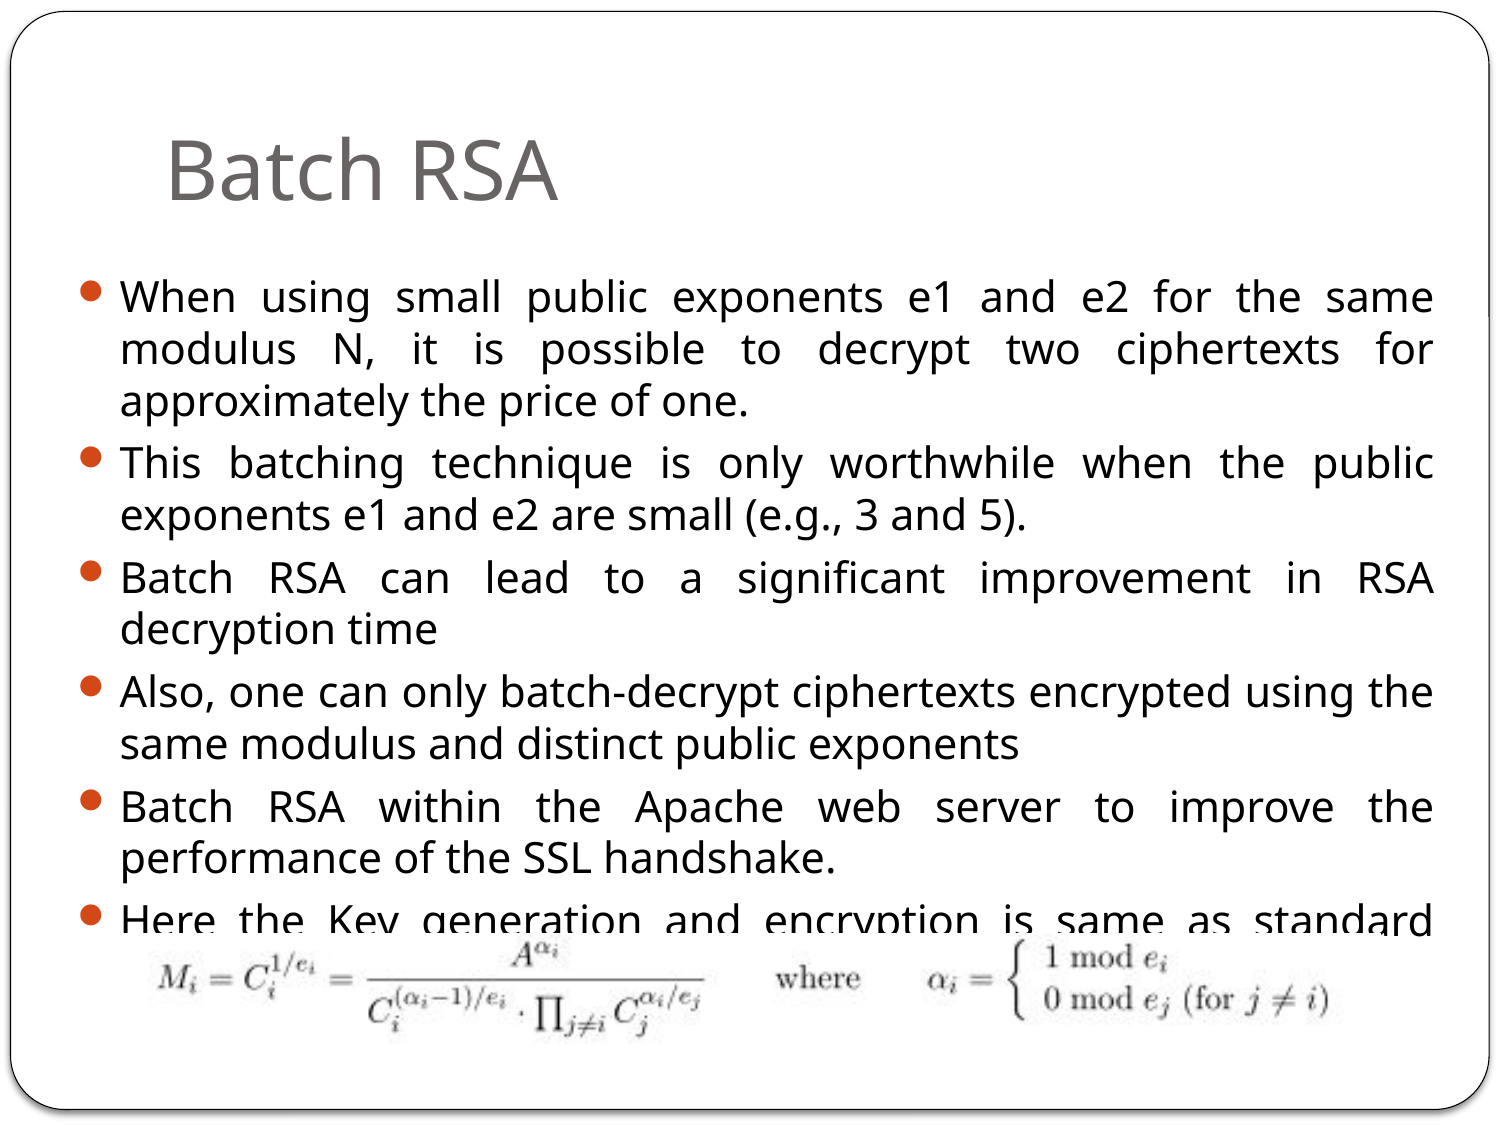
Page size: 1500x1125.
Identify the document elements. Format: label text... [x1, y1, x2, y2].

title Batch RSA [150, 45, 1425, 233]
list When using small public exponents e1 and e2 for the same modulus N, it is possible to decrypt two ciphertexts for approximately the price of one. This batching technique is only worthwhile when the public exponents e1 and e2 are small (e.g., 3 and 5). Batch RSA can lead to a significant improvement in RSA decryption time Also, one can only batch-decrypt ciphertexts encrypted using the same modulus and distinct public exponents Batch RSA within the Apache web server to improve the performance of the SSL handshake. Here the Key generation and encryption is same as standard RSA, only decryption is different. [62, 262, 1450, 1005]
picture [112, 933, 1382, 1051]
